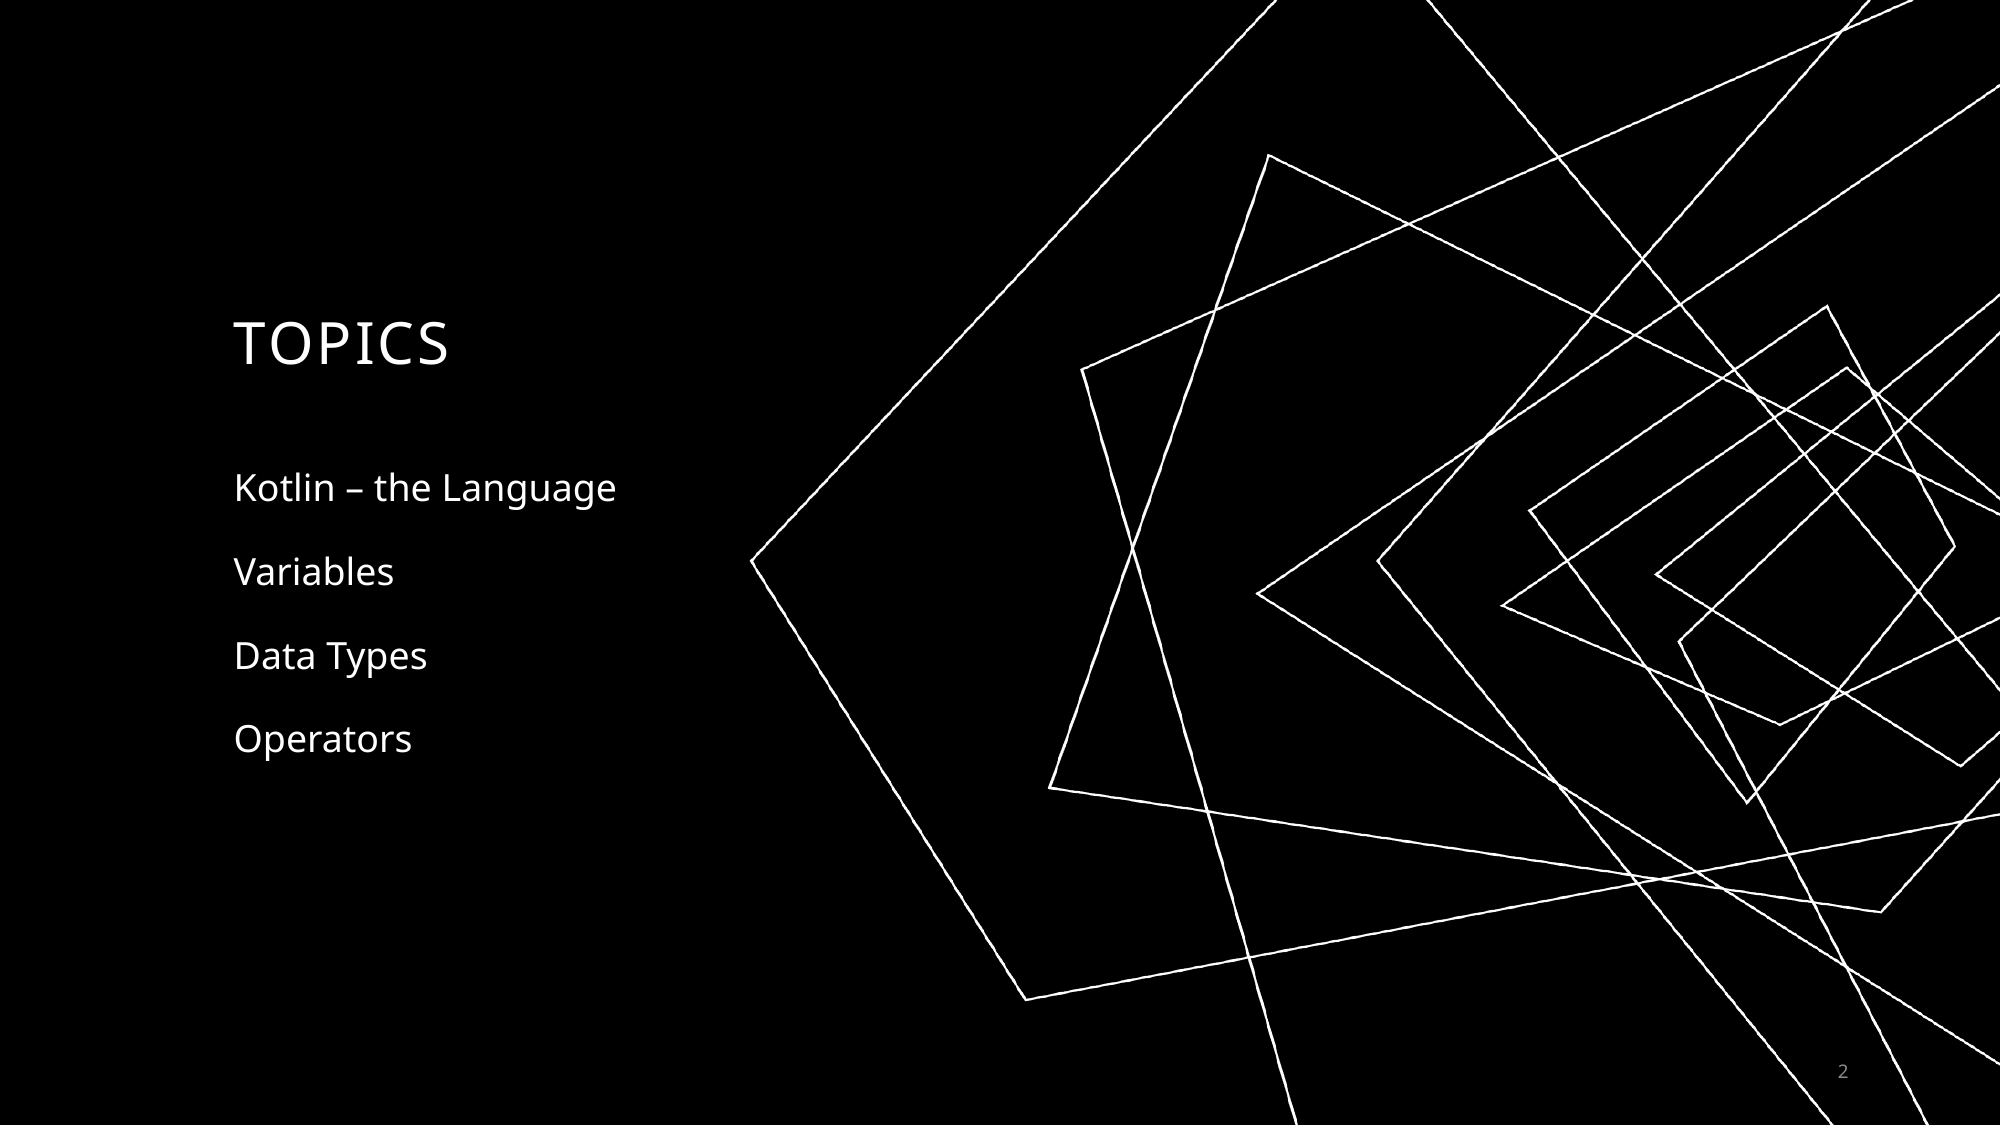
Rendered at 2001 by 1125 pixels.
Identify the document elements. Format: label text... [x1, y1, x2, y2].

slide_number 2 [1701, 1042, 1864, 1103]
picture [693, 0, 2000, 1125]
list Kotlin – the Language Variables Data Types Operators [218, 438, 694, 975]
title Topics [218, 167, 694, 385]
